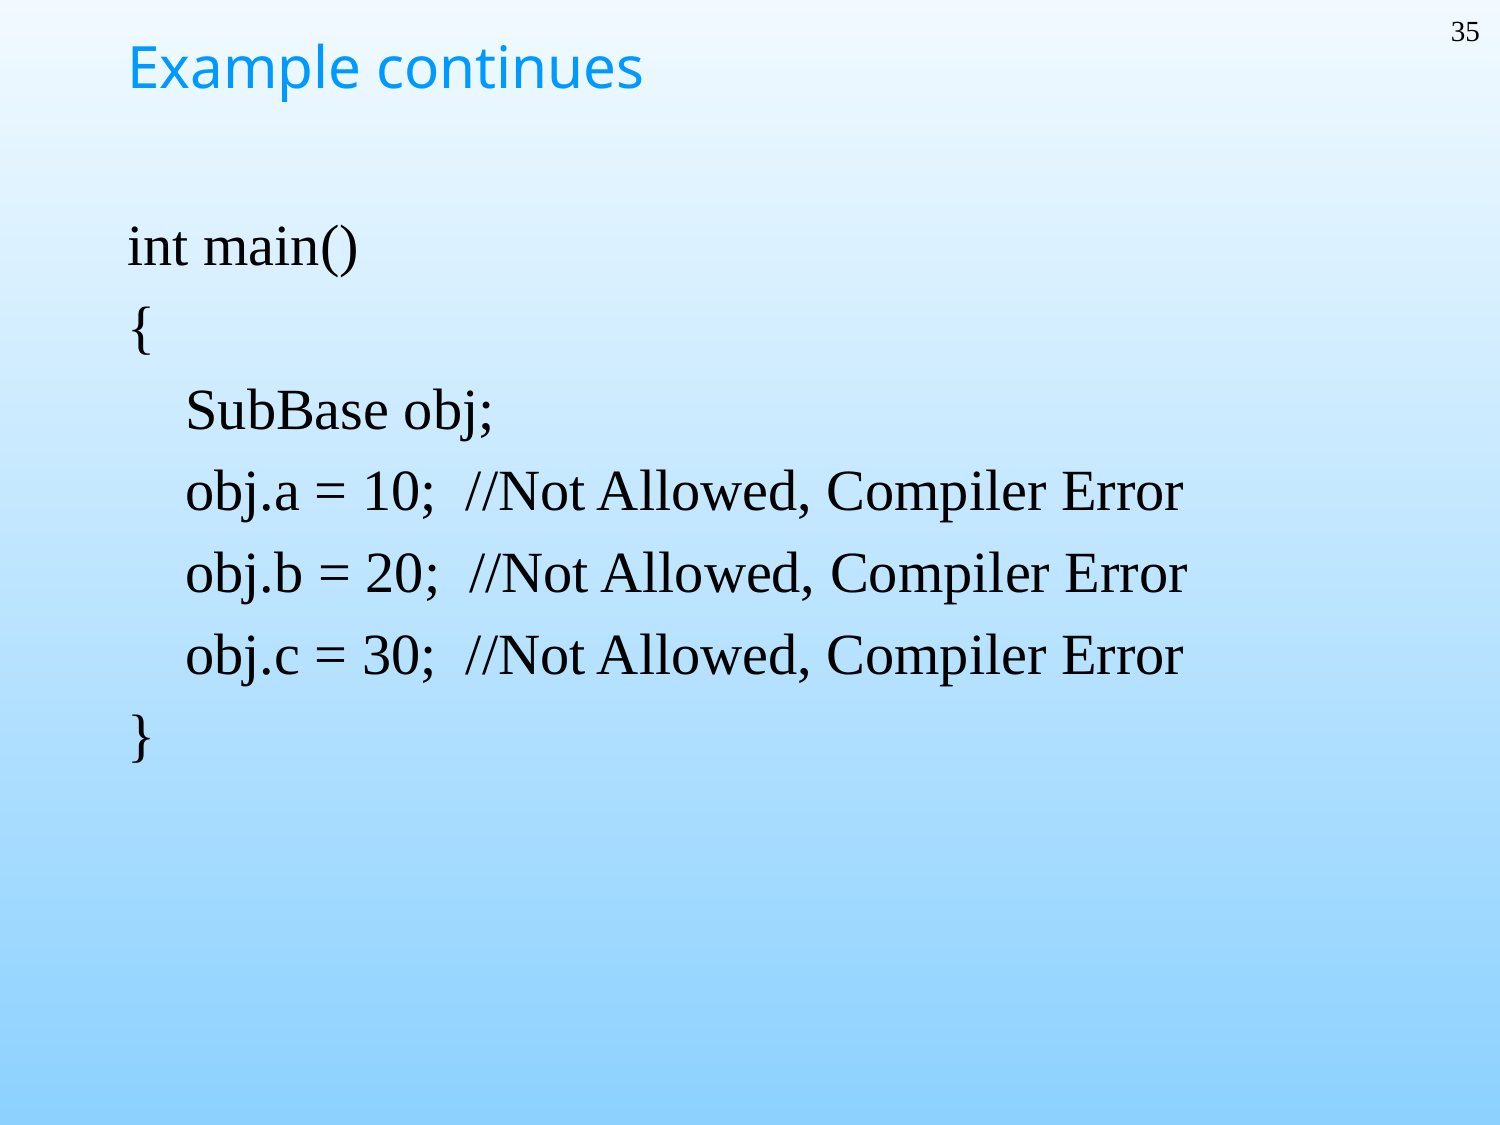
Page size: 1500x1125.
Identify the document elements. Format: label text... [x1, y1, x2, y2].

title Example continues [112, 12, 1388, 188]
slide_number 35 [1182, 4, 1496, 80]
list int main() { SubBase obj; obj.a = 10; //Not Allowed, Compiler Error obj.b = 20; //Not Allowed, Compiler Error obj.c = 30; //Not Allowed, Compiler Error } [112, 200, 1388, 1063]
